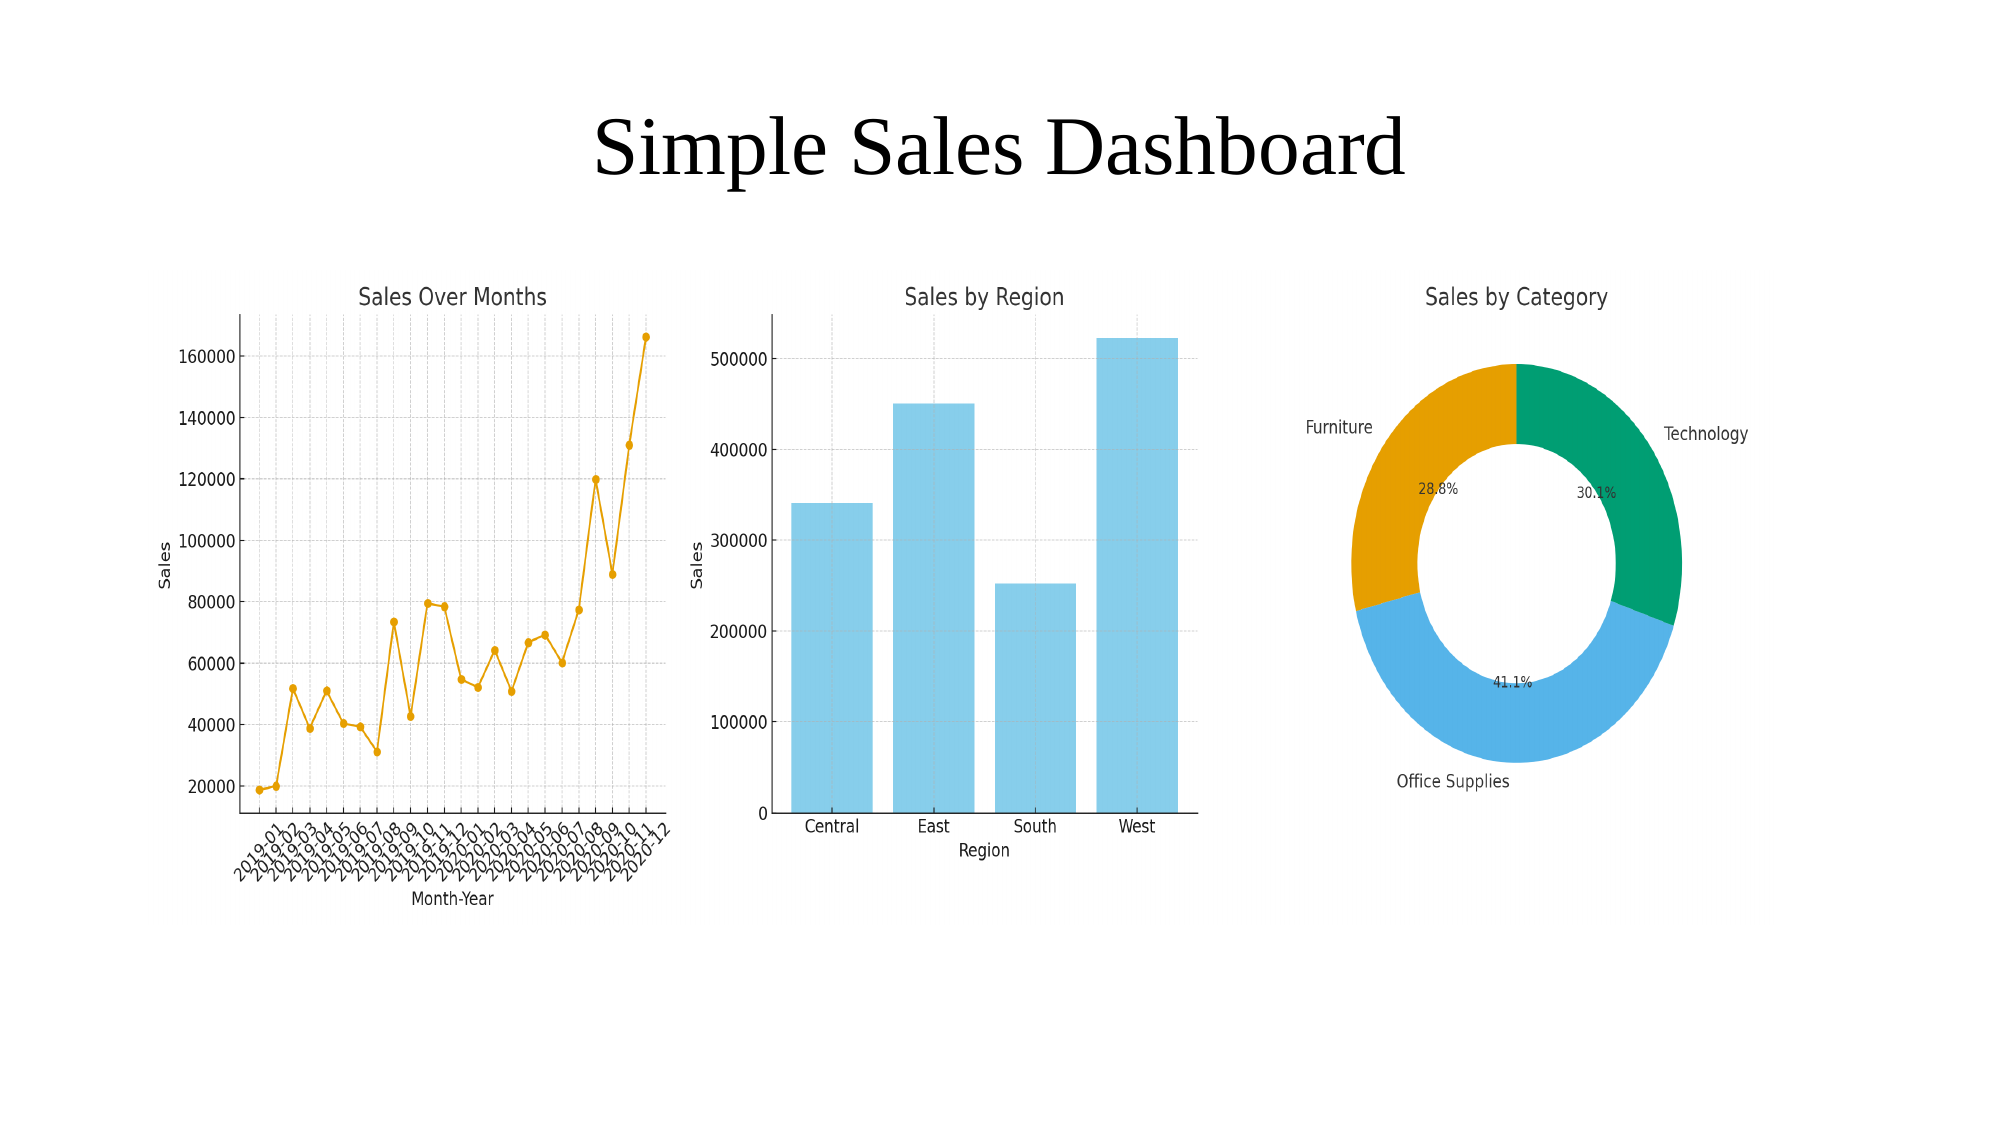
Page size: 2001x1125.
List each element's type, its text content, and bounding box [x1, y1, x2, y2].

title Simple Sales Dashboard [249, 68, 1750, 200]
picture [144, 270, 1774, 925]
